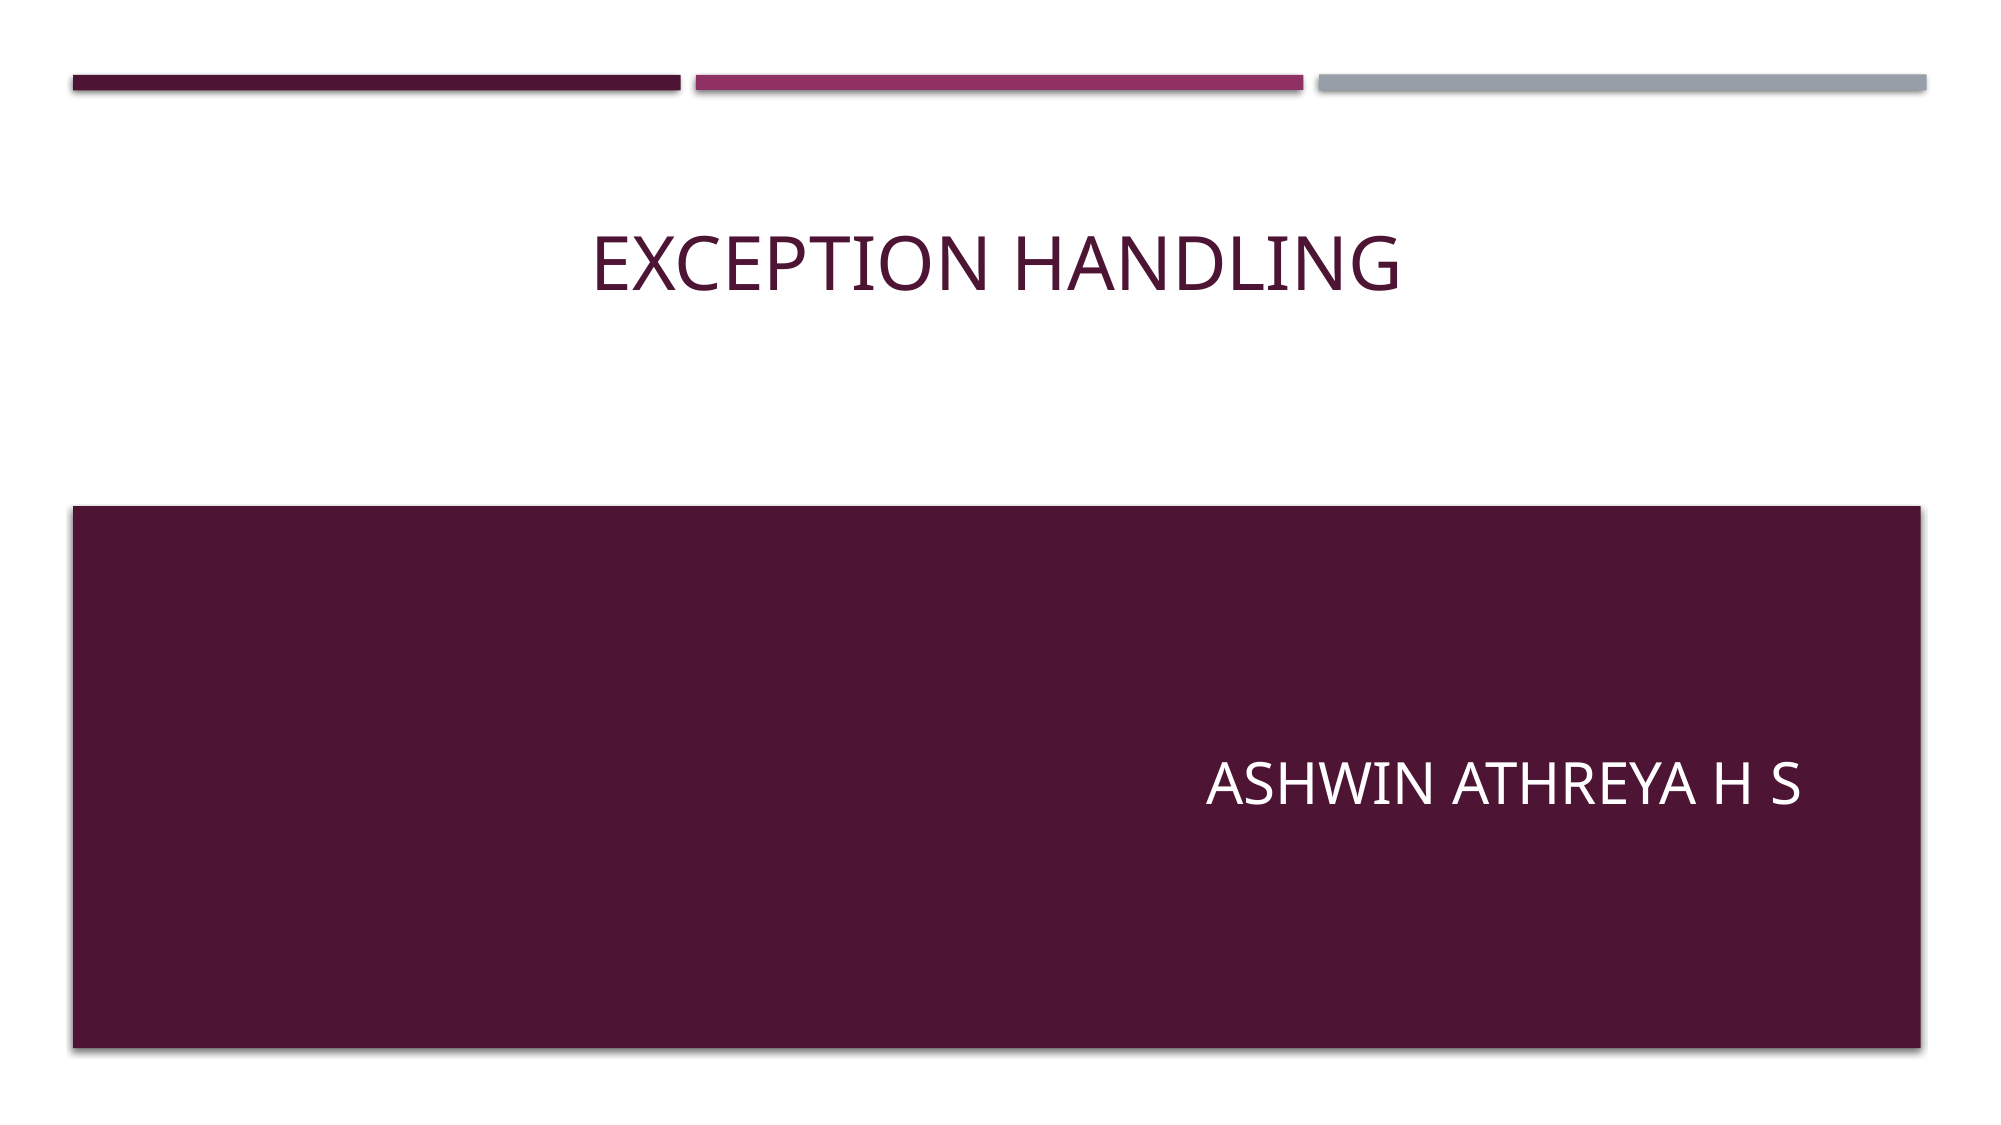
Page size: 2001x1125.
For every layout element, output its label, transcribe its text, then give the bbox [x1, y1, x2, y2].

title Exception handling [95, 167, 1899, 314]
subtitle Ashwin athreya h s [1191, 738, 1937, 836]
